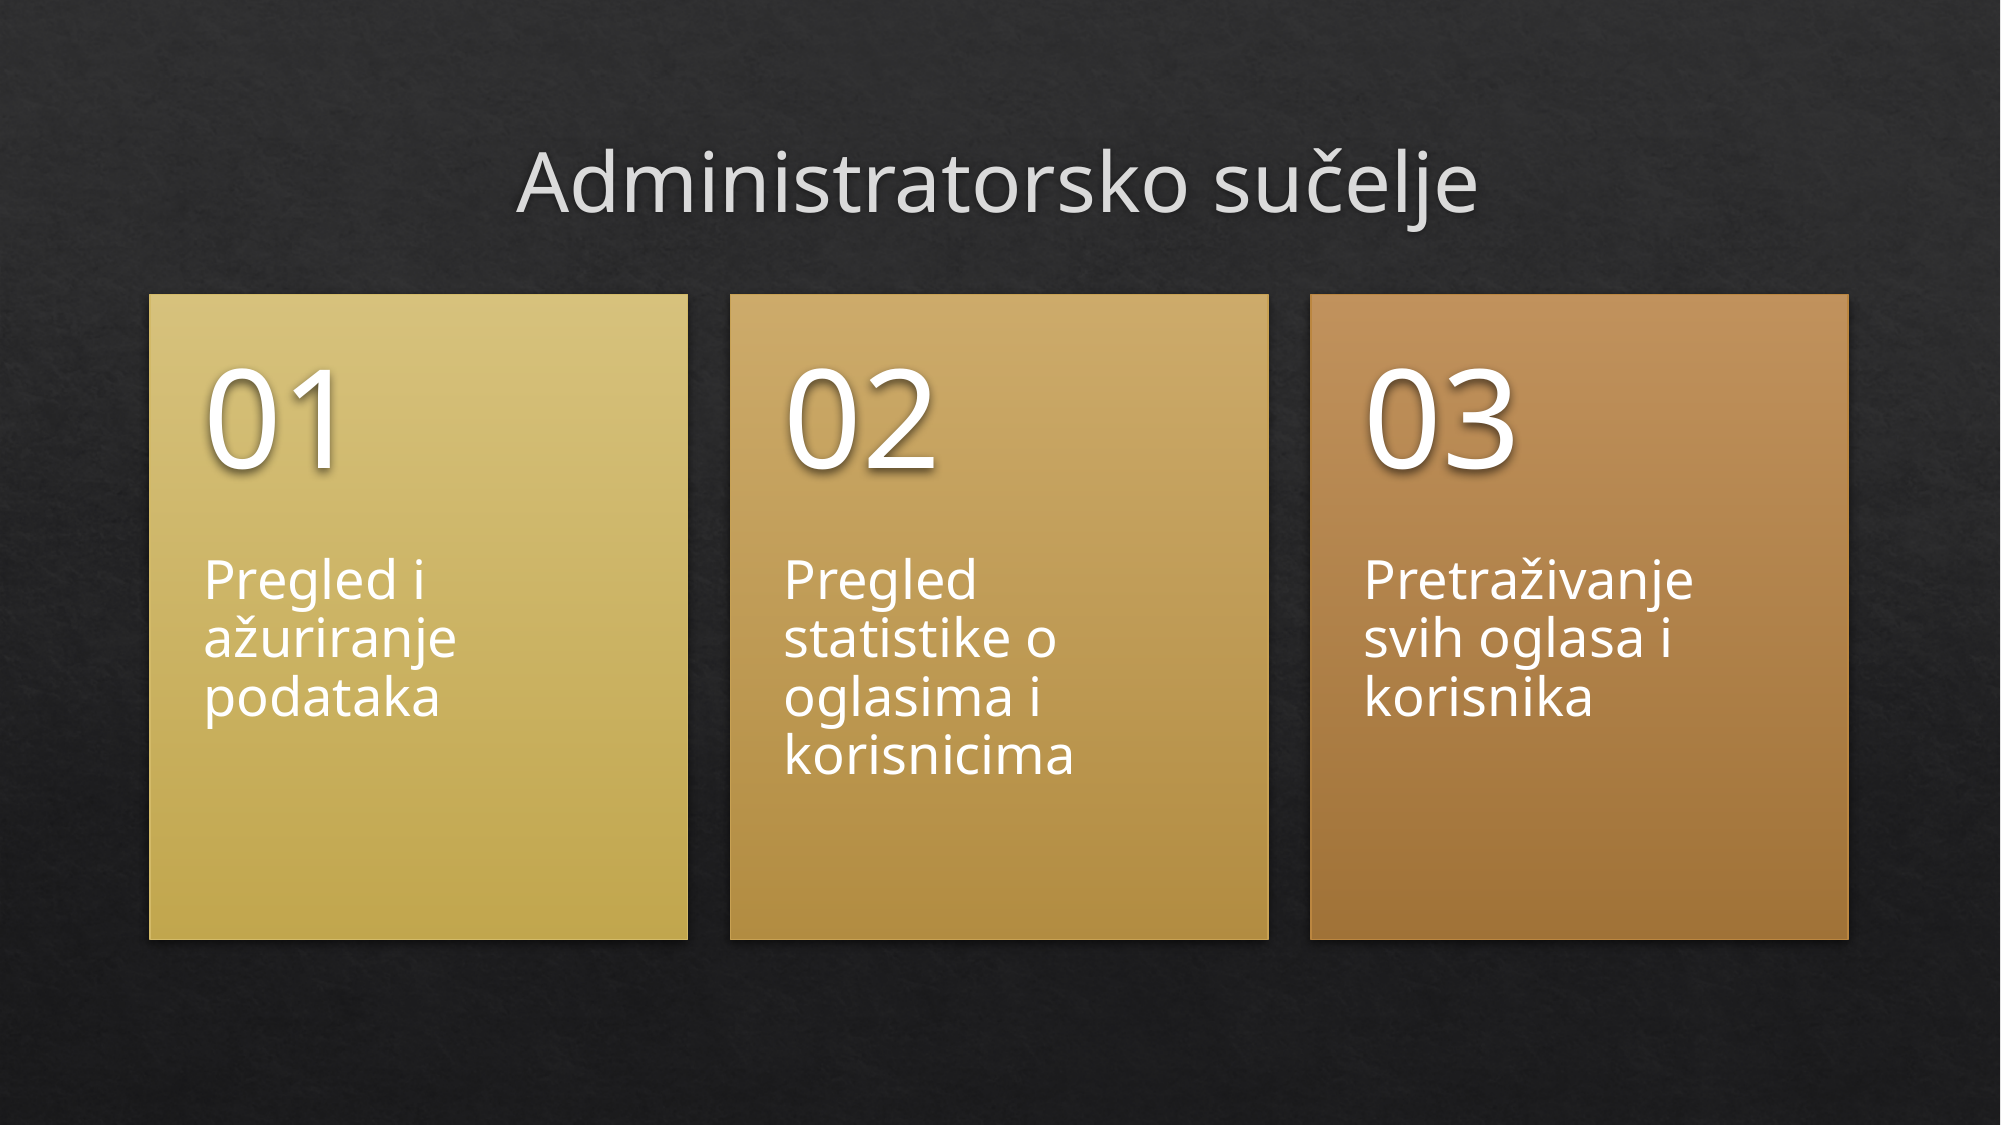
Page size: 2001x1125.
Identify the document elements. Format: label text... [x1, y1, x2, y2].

title Administratorsko sučelje [149, 99, 1849, 260]
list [149, 283, 1849, 951]
